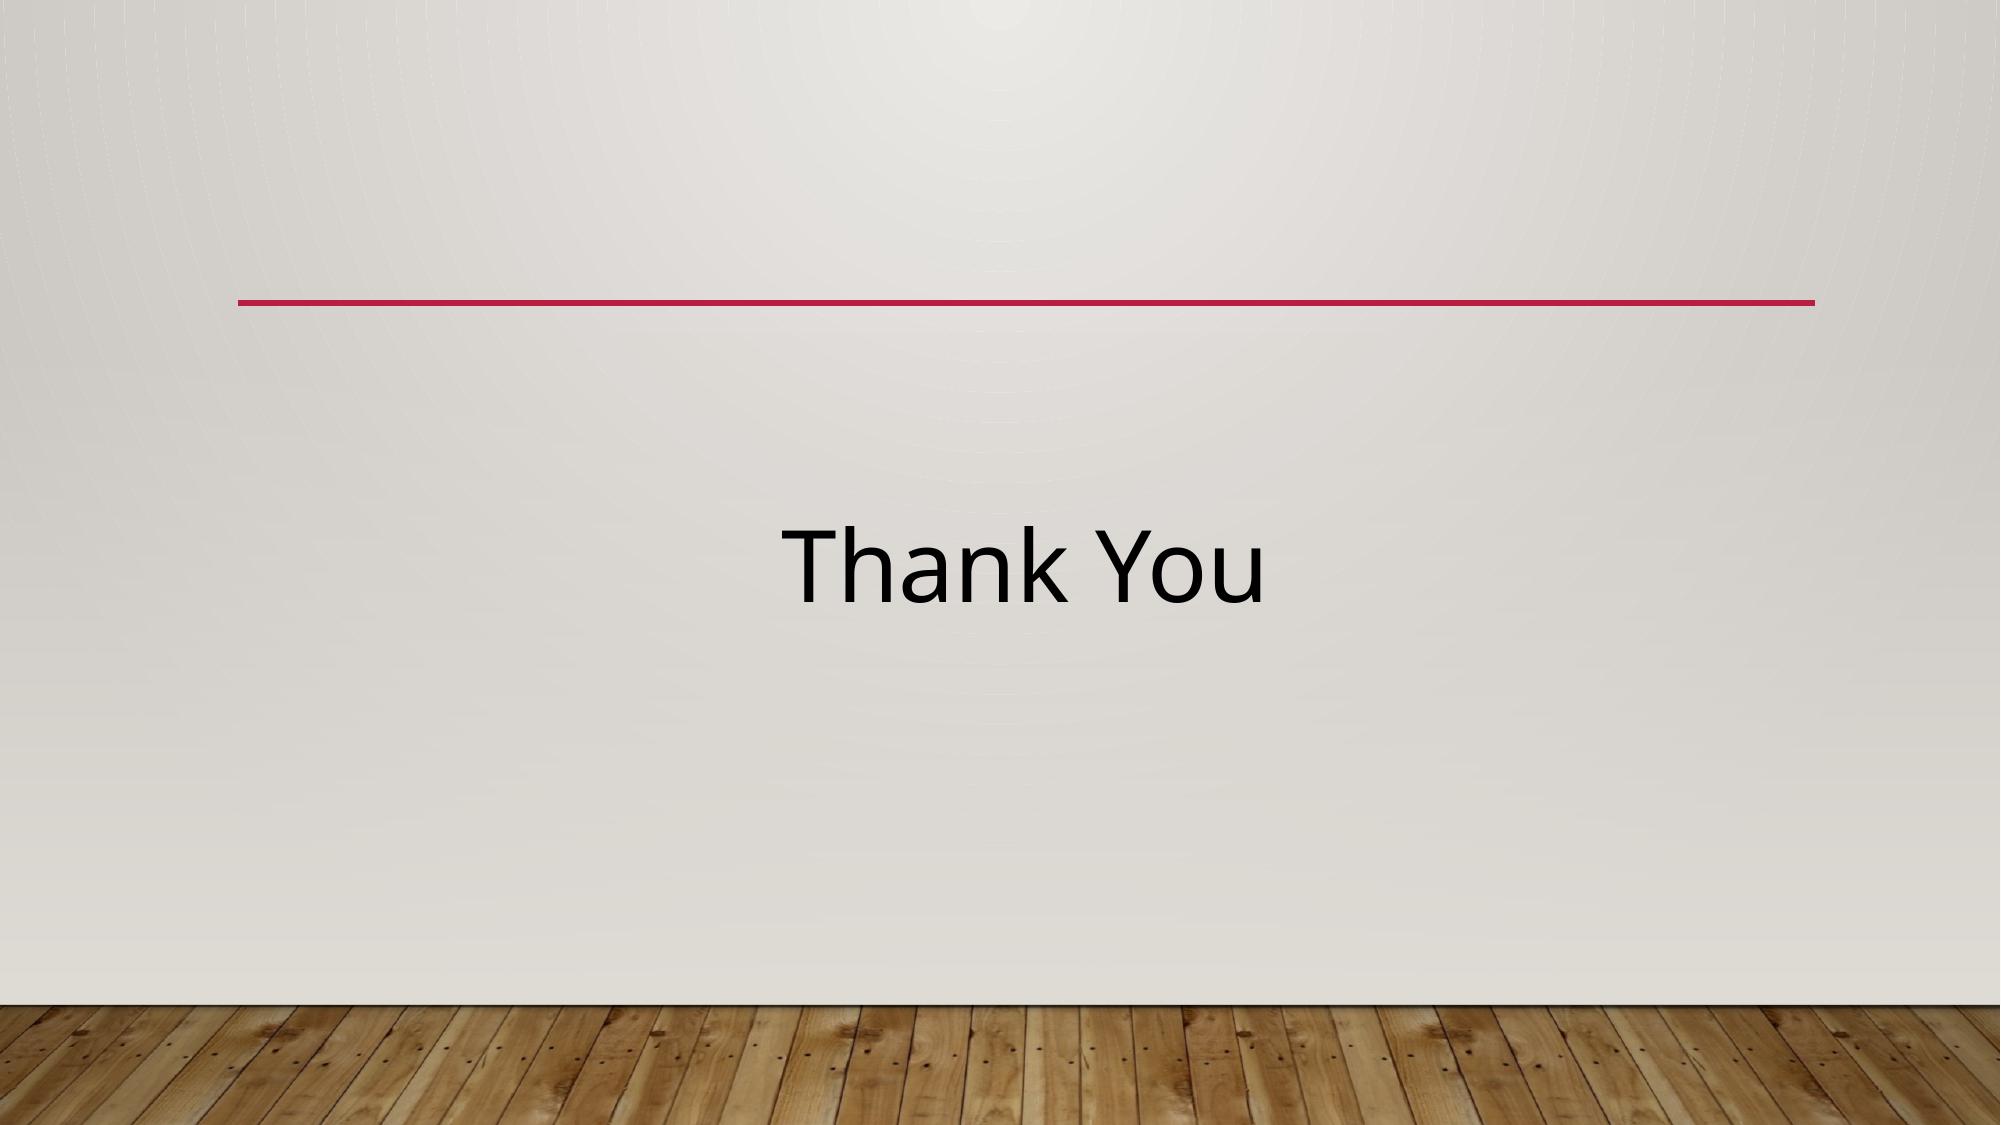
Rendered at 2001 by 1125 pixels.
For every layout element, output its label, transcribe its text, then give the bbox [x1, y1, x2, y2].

list Thank You [238, 330, 1814, 897]
picture [0, 1005, 2000, 1125]
